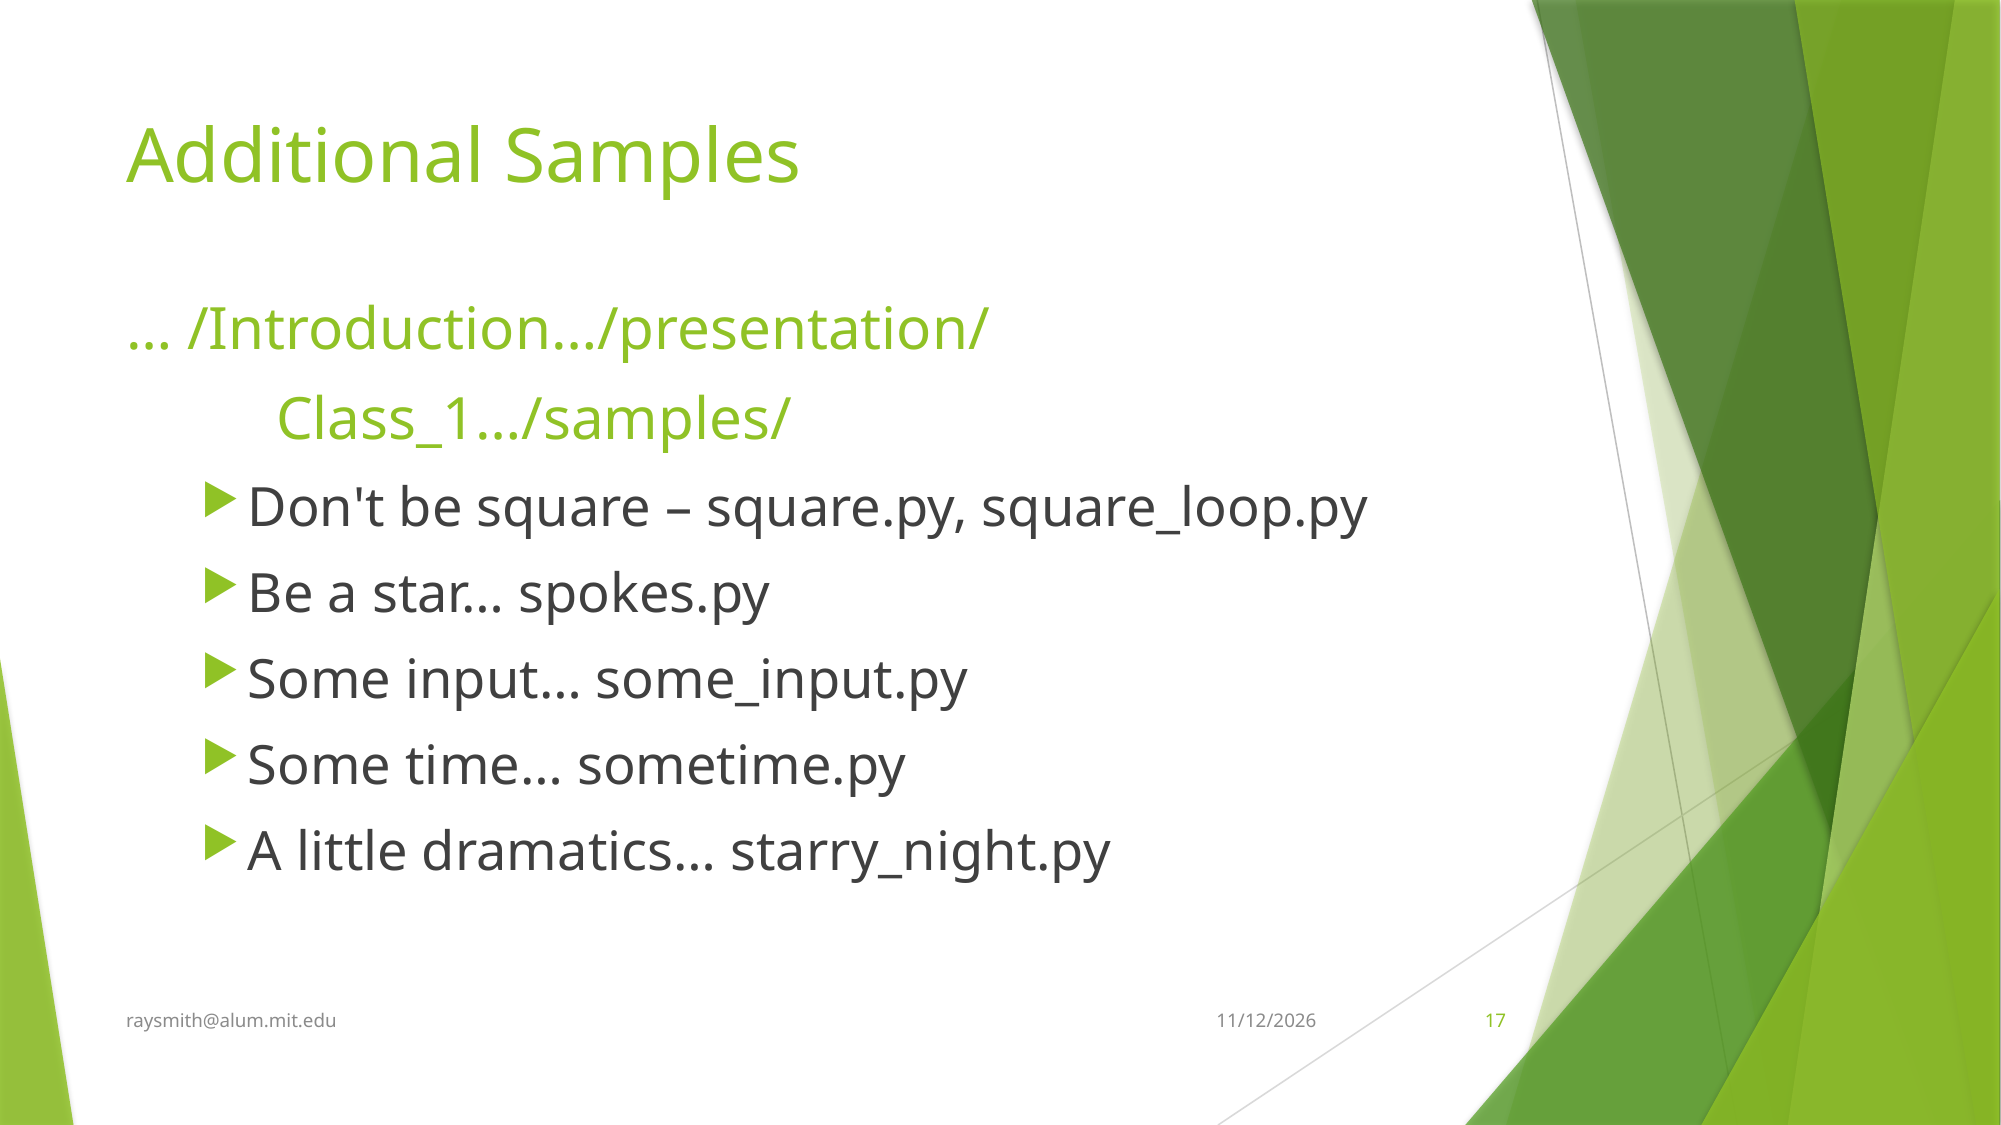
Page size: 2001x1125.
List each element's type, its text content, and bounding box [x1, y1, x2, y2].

list … /Introduction…/presentation/ Class_1…/samples/ Don't be square – square.py, square_loop.py Be a star… spokes.py Some input… some_input.py Some time… sometime.py A little dramatics… starry_night.py [111, 283, 1522, 992]
title Additional Samples [111, 99, 1522, 283]
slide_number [1181, 991, 1332, 1051]
slide_number 17 [1409, 991, 1522, 1051]
footer raysmith@alum.mit.edu [111, 991, 1145, 1051]
